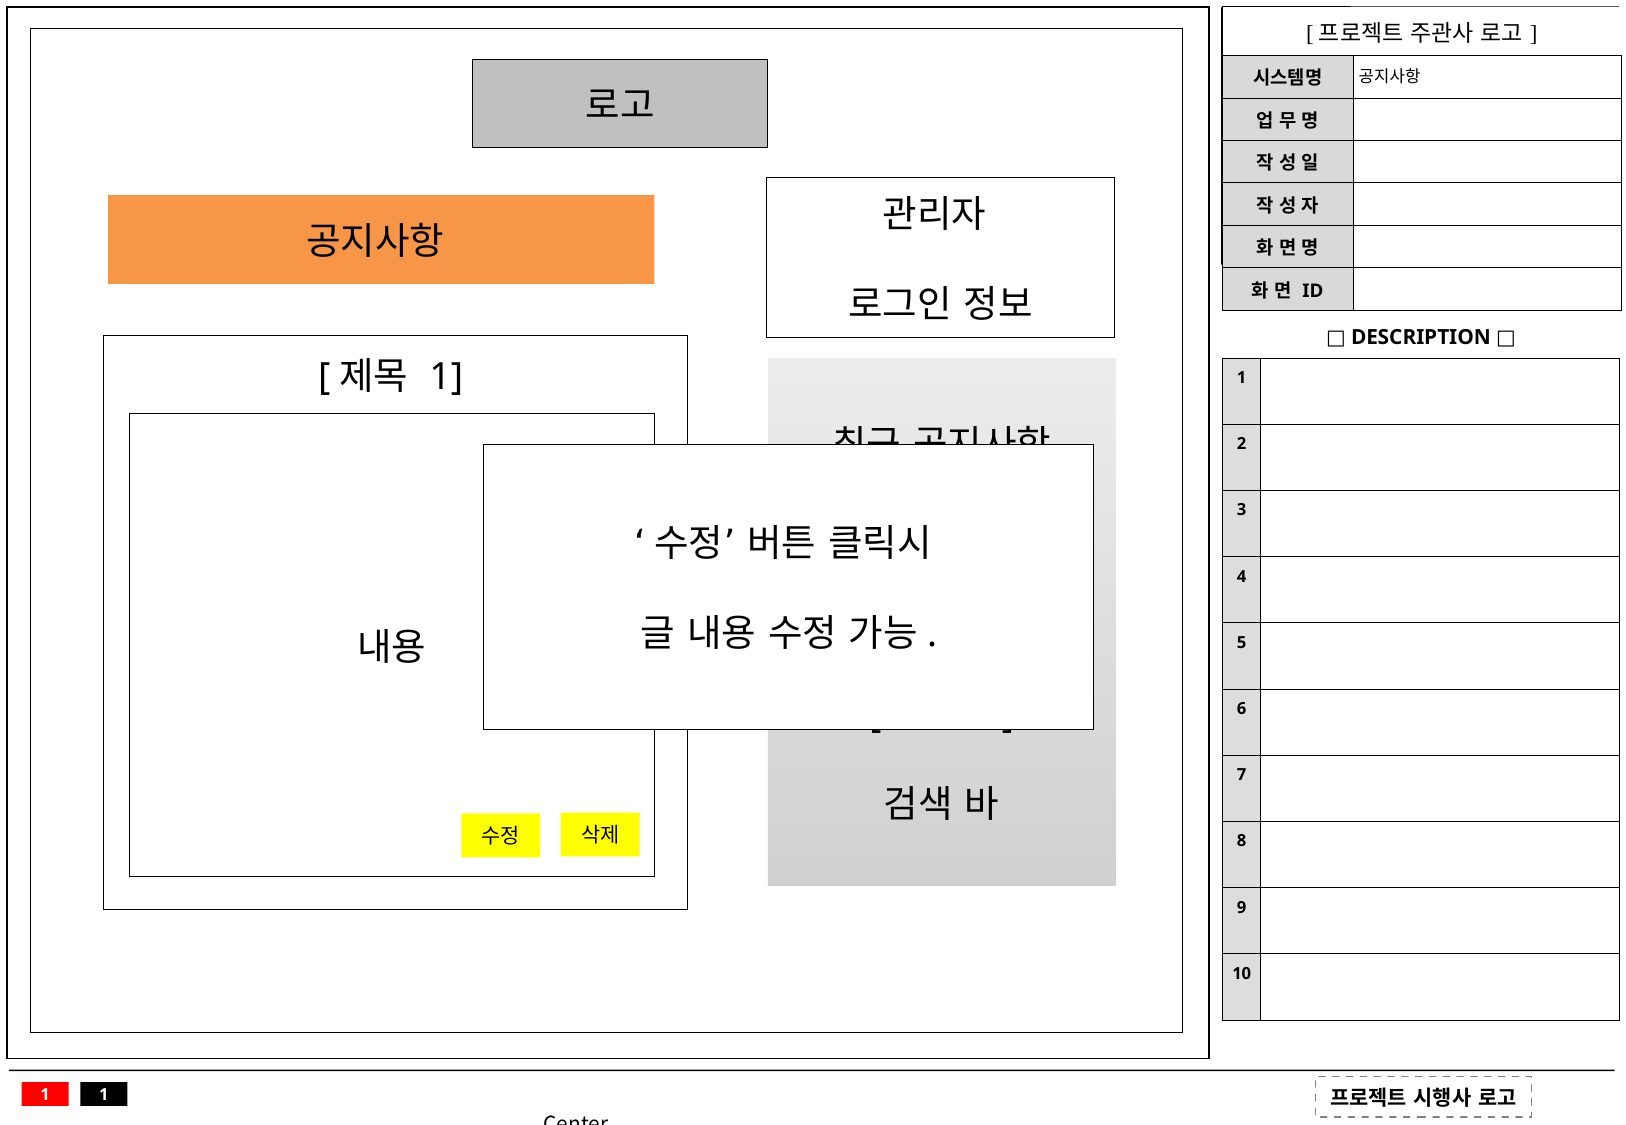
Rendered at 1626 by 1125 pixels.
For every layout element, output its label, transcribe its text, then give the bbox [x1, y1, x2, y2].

table_cell [1261, 557, 1619, 622]
text_box 1 [21, 1082, 69, 1106]
table_cell [1354, 183, 1621, 225]
text_box ‘수정’ 버튼 클릭시 글 내용 수정 가능. [483, 444, 1094, 730]
table_cell 업 무 명 [1223, 99, 1353, 140]
table_cell 공지사항 [1354, 56, 1621, 98]
table_cell [1354, 141, 1621, 182]
table_cell 6 [1223, 690, 1260, 755]
table_cell [1354, 268, 1621, 310]
text_box 수정 [459, 811, 542, 859]
text_box [9, 18, 1192, 94]
table_cell 9 [1223, 888, 1260, 953]
table_cell 화 면 ID [1223, 268, 1353, 310]
text_box Center [529, 1103, 624, 1125]
table_cell 시스템명 [1223, 56, 1353, 98]
text_box 로고 [472, 59, 768, 148]
table_cell 7 [1223, 756, 1260, 821]
table_cell 4 [1223, 557, 1260, 622]
text_box 삭제 [559, 810, 642, 859]
table_cell 작 성 일 [1223, 141, 1353, 182]
table_cell 10 [1223, 954, 1260, 1020]
table_cell [1261, 425, 1619, 490]
table_cell [1261, 822, 1619, 887]
table_cell [1261, 690, 1619, 755]
table_cell 5 [1223, 623, 1260, 689]
text_box 관리자 로그인 정보 [766, 177, 1115, 338]
table_cell [1261, 954, 1619, 1020]
table_cell 2 [1223, 425, 1260, 490]
text_box 1 [80, 1082, 128, 1106]
table_cell [1261, 756, 1619, 821]
table_cell 1 [1223, 359, 1260, 424]
text_box [30, 28, 1183, 1033]
table_cell [1261, 359, 1619, 424]
text_box 내용 [129, 413, 655, 877]
table_cell [1354, 226, 1621, 267]
table_cell [1261, 491, 1619, 556]
table_cell 화 면 명 [1223, 226, 1353, 267]
table_cell [1261, 888, 1619, 953]
text_box [제목 1] [103, 335, 688, 910]
table_header [프로젝트 주관사 로고] [1223, 7, 1621, 55]
table_cell 3 [1223, 491, 1260, 556]
text_box 최근 공지사항 [제목 1] [제목 2] [제목 3] 검색 바 [767, 358, 1116, 886]
text_box 공지사항 [106, 193, 656, 286]
table_cell [1354, 99, 1621, 140]
table_cell 8 [1223, 822, 1260, 887]
table_header □ DESCRIPTION □ [1223, 314, 1619, 358]
table_cell 작 성 자 [1223, 183, 1353, 225]
table_cell [1261, 623, 1619, 689]
